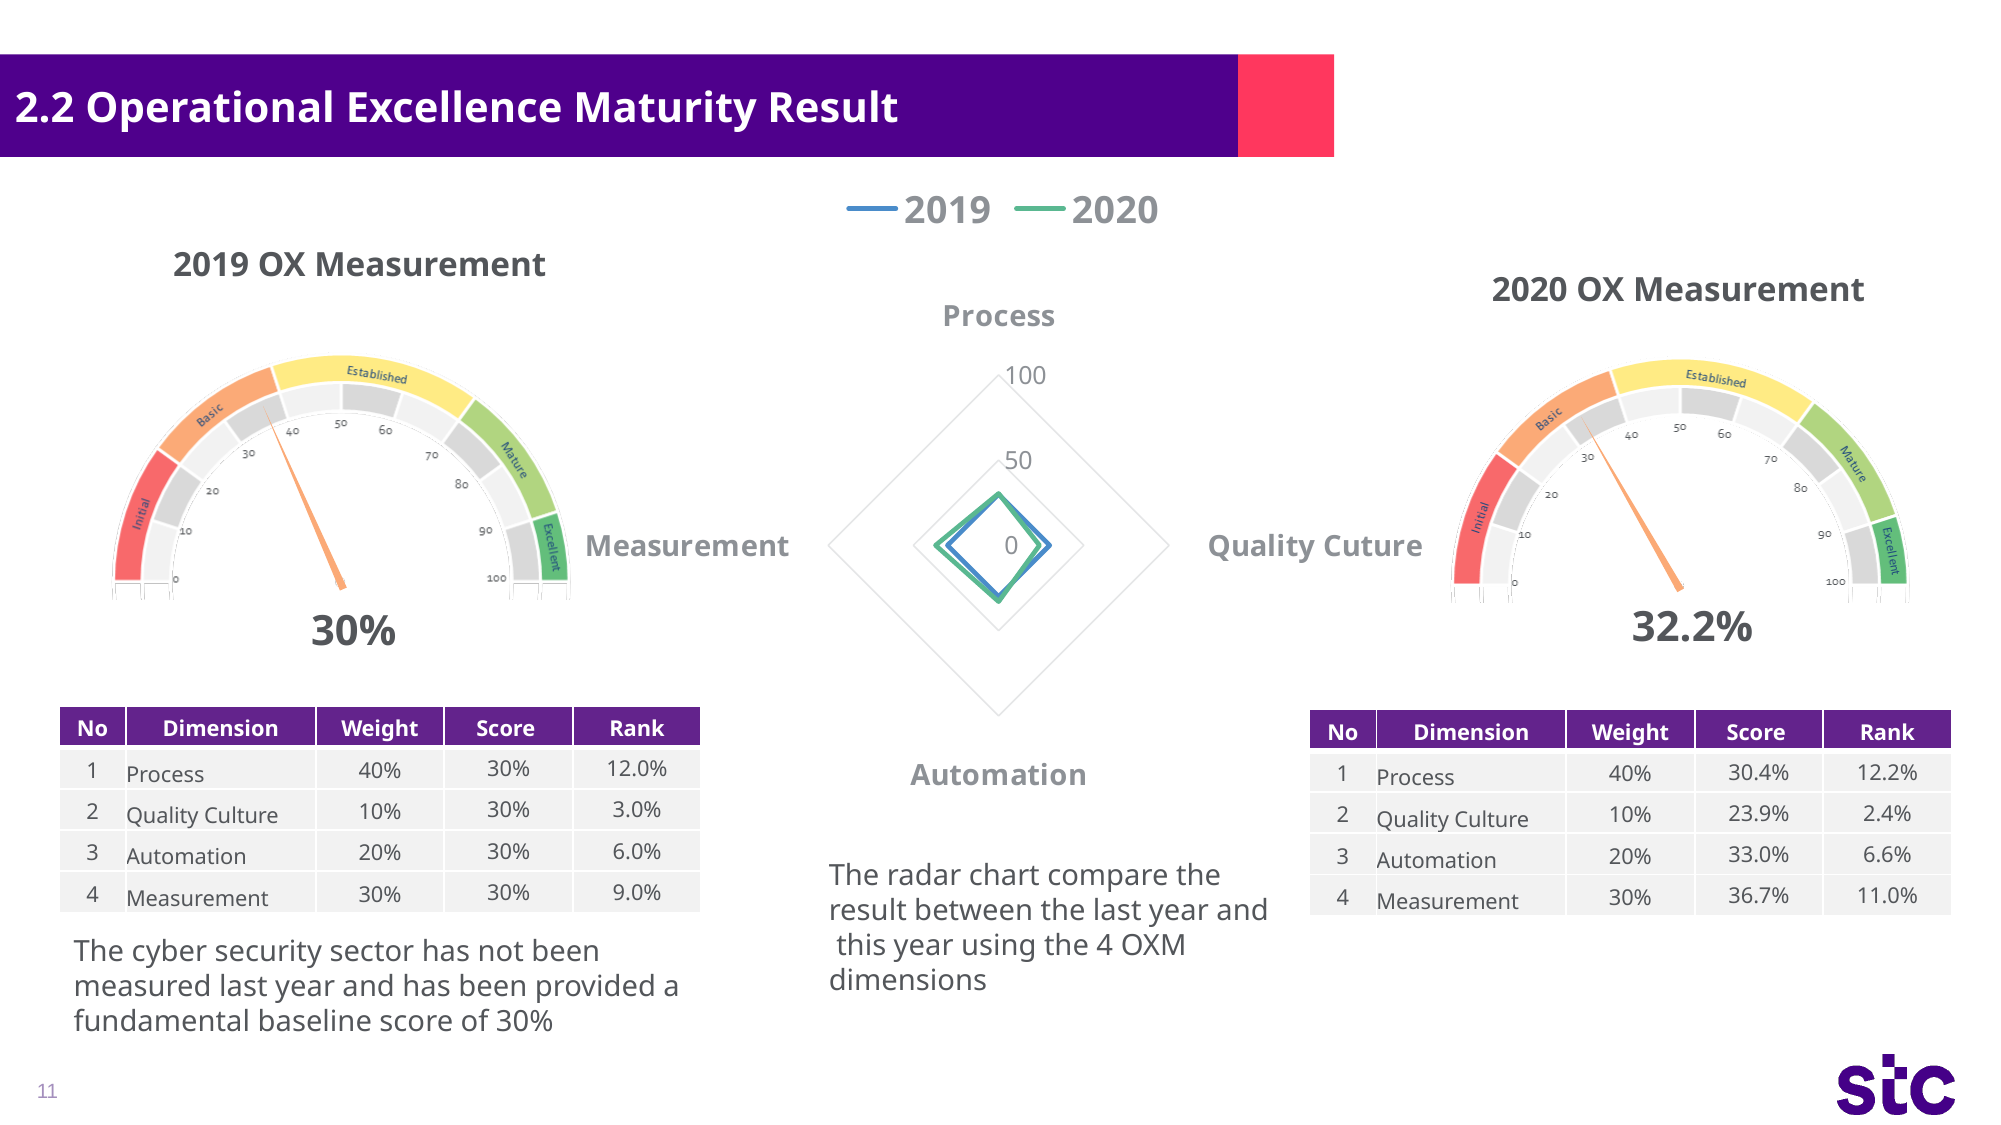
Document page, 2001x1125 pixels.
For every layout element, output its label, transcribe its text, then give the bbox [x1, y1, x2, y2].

table_cell 3 [60, 831, 125, 870]
table_cell 4 [1310, 875, 1376, 915]
table_cell 4 [60, 872, 125, 912]
table_cell 2.4% [1824, 793, 1951, 832]
table_cell 11.0% [1824, 875, 1951, 915]
table_cell 30% [445, 831, 572, 870]
table_cell 23.9% [1696, 793, 1822, 832]
table_header Weight [317, 707, 443, 745]
table_header Score [445, 707, 567, 745]
table_cell 30% [1567, 875, 1694, 915]
table_cell 6.6% [1824, 834, 1951, 874]
table_cell 2 [60, 790, 125, 829]
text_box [0, 54, 1335, 157]
table_header Dimension [1441, 710, 1565, 748]
table_cell 20% [1567, 834, 1694, 874]
table_cell 36.7% [1696, 875, 1822, 915]
text_box The radar chart compare the result between the last year and this year using the 4 OXM dimensions [814, 849, 1291, 1004]
table_cell 30.4% [1696, 754, 1822, 791]
table_cell Quality Culture [1441, 793, 1565, 832]
table_cell Process [1441, 754, 1565, 791]
table_cell Process [127, 750, 315, 788]
table_cell 30% [445, 872, 572, 912]
table_cell Automation [1377, 834, 1565, 874]
table_cell 30% [445, 790, 567, 829]
table_cell Measurement [1377, 875, 1565, 915]
table_cell 1 [60, 750, 125, 788]
picture [1837, 1054, 1955, 1115]
table_cell 30% [317, 872, 443, 912]
table_cell 3 [1310, 849, 1376, 874]
text_box 2020 OX Measurement [1477, 260, 1890, 316]
text_box The cyber security sector has not been measured last year and has been provided a fundamental baseline score of 30% [58, 924, 702, 1045]
table_cell 20% [317, 831, 443, 870]
table_cell 33.0% [1696, 834, 1822, 874]
table_cell Quality Culture [127, 790, 315, 829]
table_cell 12.2% [1824, 754, 1951, 791]
table_header No [60, 707, 125, 745]
text_box 30% [296, 600, 423, 662]
table_header Dimension [127, 707, 315, 745]
table_cell 40% [1567, 754, 1694, 791]
picture [75, 351, 567, 600]
table_cell 9.0% [574, 872, 700, 912]
table_cell Automation [127, 831, 315, 870]
chart [567, 164, 1441, 849]
table_cell 10% [1567, 793, 1694, 832]
table_cell 40% [317, 750, 443, 788]
table_header Score [1696, 710, 1822, 748]
table_cell 10% [317, 790, 443, 829]
table_cell 30% [445, 750, 567, 788]
table_cell 6.0% [574, 849, 700, 870]
slide_number 11 [22, 1074, 97, 1105]
table_header Weight [1567, 710, 1694, 748]
table_cell Measurement [127, 872, 315, 912]
text_box 2019 OX Measurement [158, 235, 567, 291]
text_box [1414, 355, 1925, 658]
table_header Rank [1824, 710, 1951, 748]
